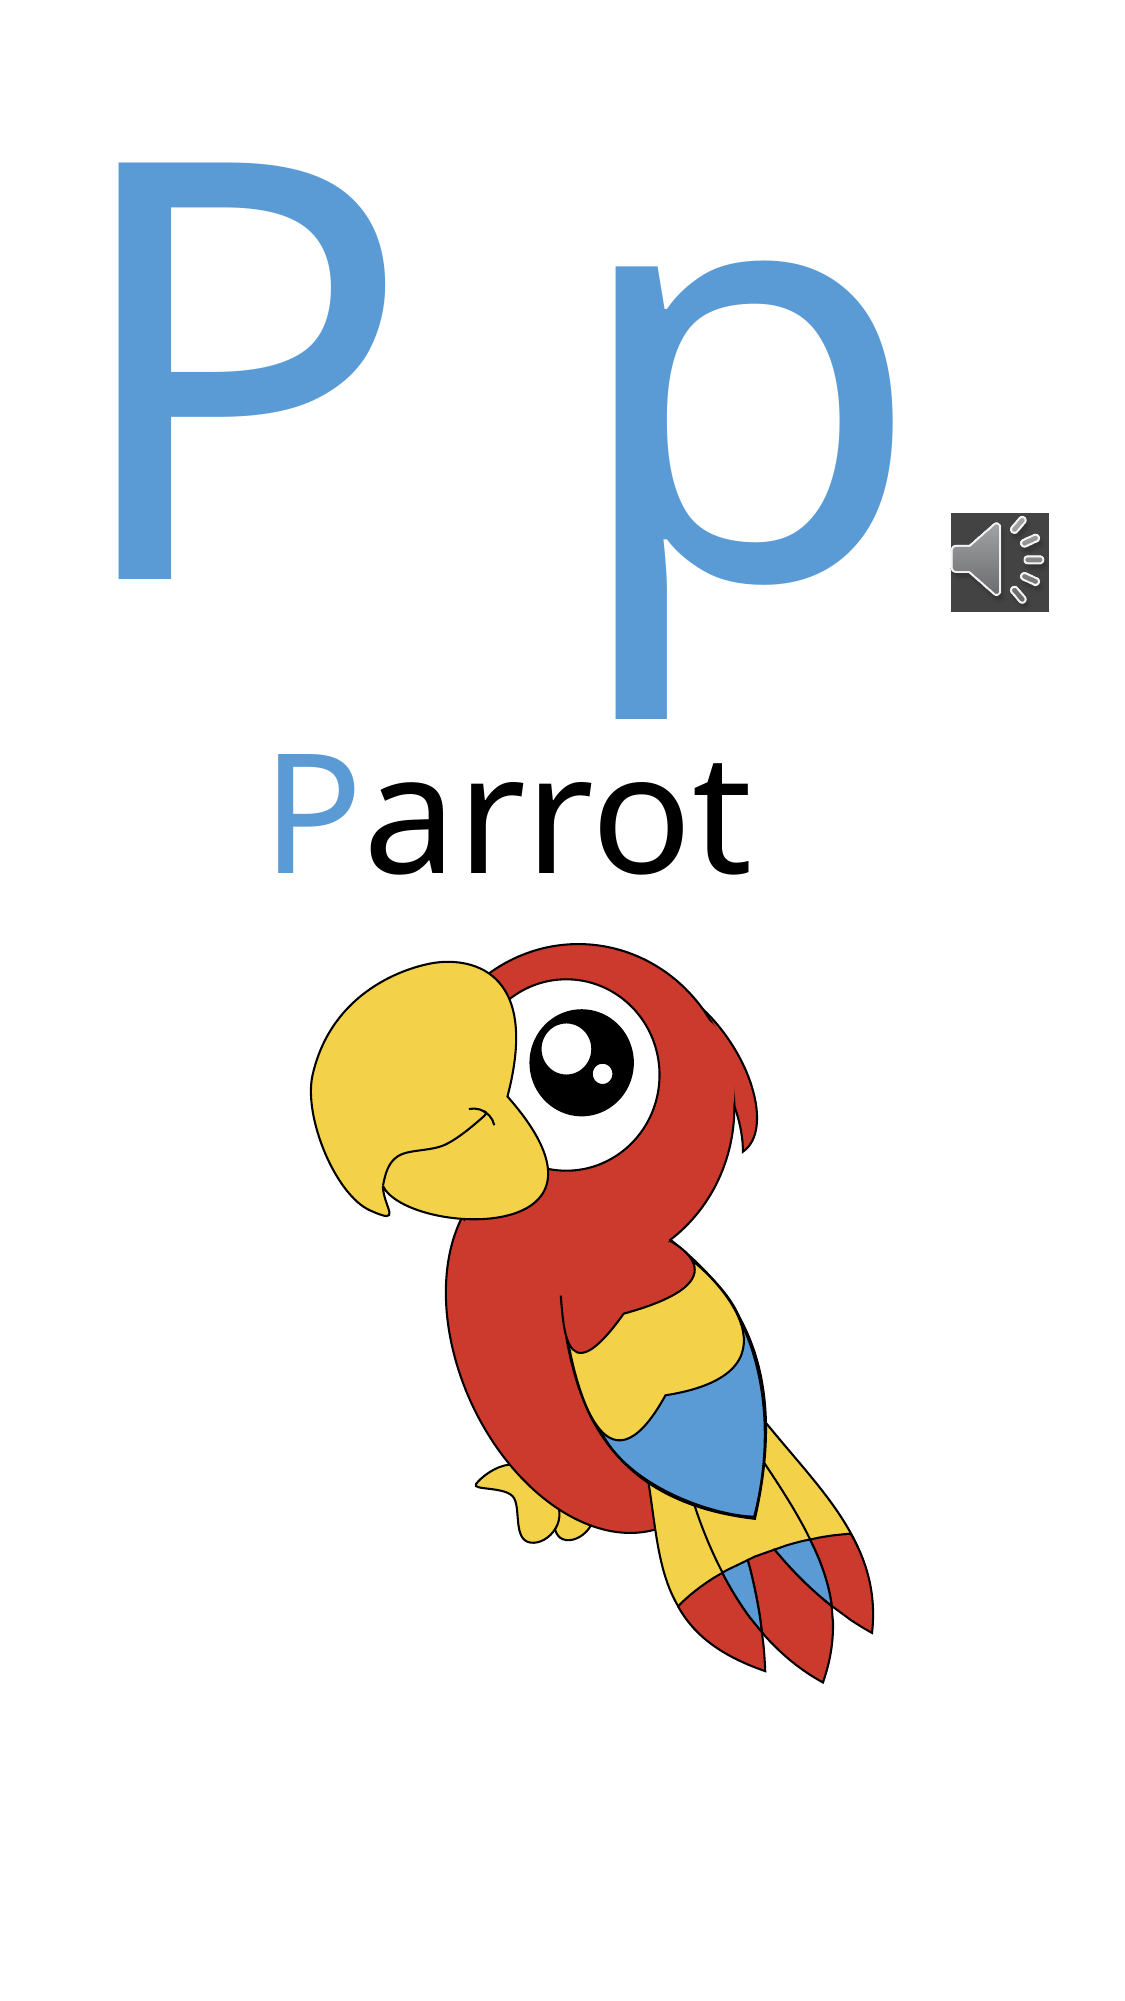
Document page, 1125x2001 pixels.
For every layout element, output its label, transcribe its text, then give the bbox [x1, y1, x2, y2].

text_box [248, 699, 877, 1689]
text_box P p [47, 0, 1125, 704]
picture [949, 512, 1050, 613]
